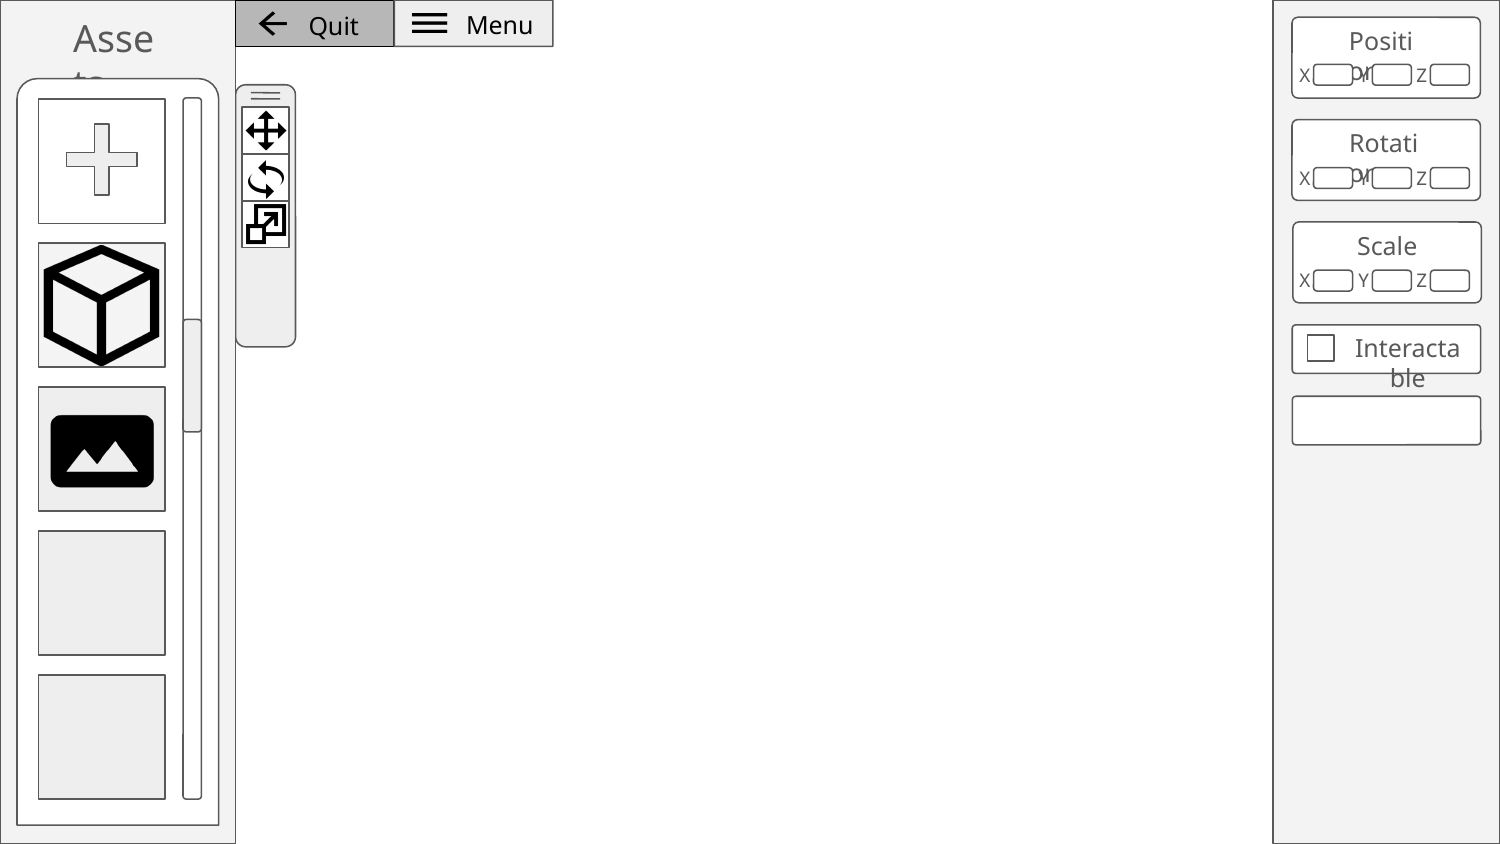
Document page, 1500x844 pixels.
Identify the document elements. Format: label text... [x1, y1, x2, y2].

picture [250, 4, 294, 42]
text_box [1284, 10, 1481, 102]
text_box [241, 84, 296, 347]
picture [40, 388, 165, 513]
text_box Quit [238, 0, 394, 47]
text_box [1284, 215, 1482, 308]
picture [241, 106, 290, 248]
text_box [0, 0, 236, 844]
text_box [1291, 317, 1481, 379]
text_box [1292, 389, 1481, 451]
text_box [1284, 112, 1481, 205]
text_box Menu [394, 0, 553, 47]
picture [406, 2, 453, 44]
picture [40, 245, 165, 366]
text_box [1272, 0, 1500, 844]
